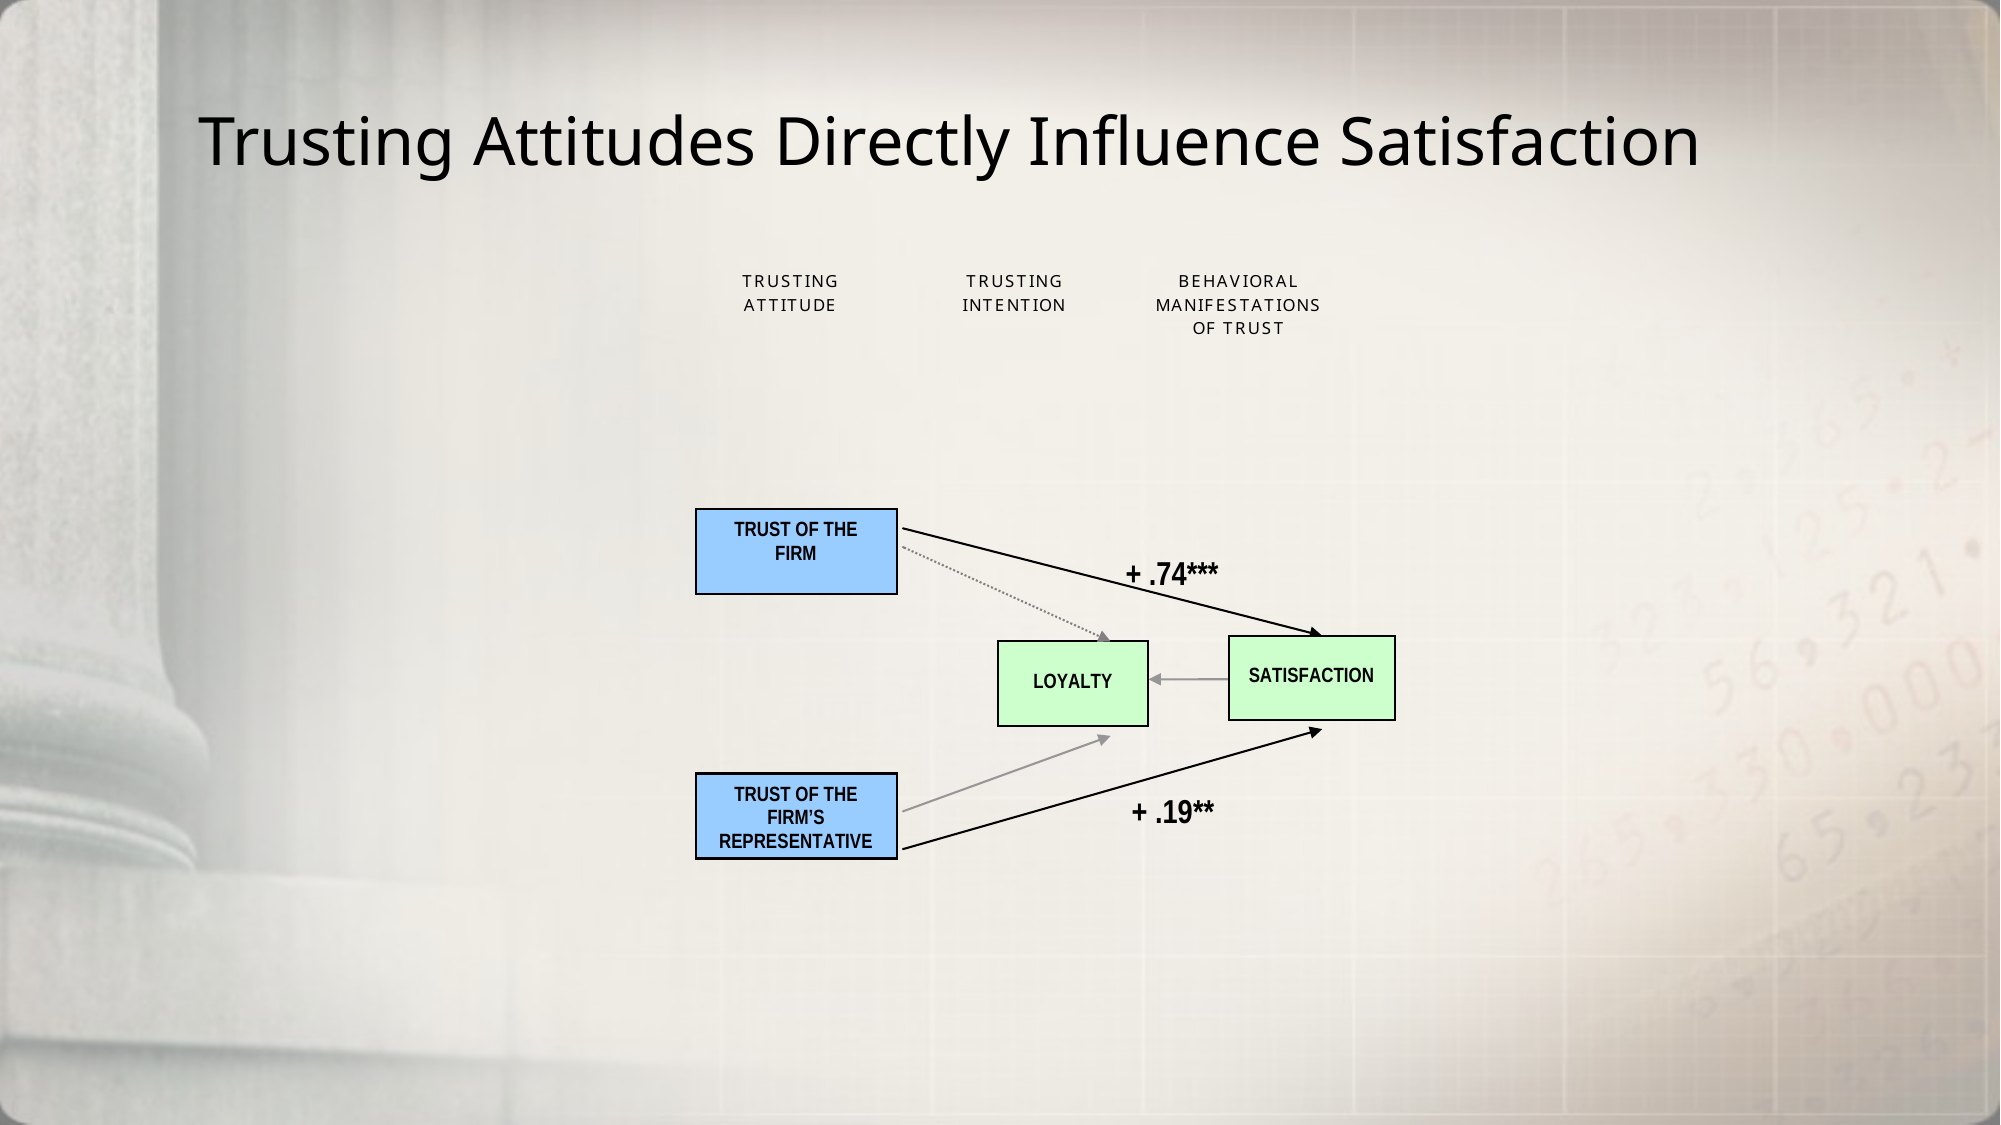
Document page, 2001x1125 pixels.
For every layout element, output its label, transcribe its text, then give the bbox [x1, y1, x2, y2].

picture [649, 224, 1551, 917]
title Trusting Attitudes Directly Influence Satisfaction [183, 44, 1901, 233]
